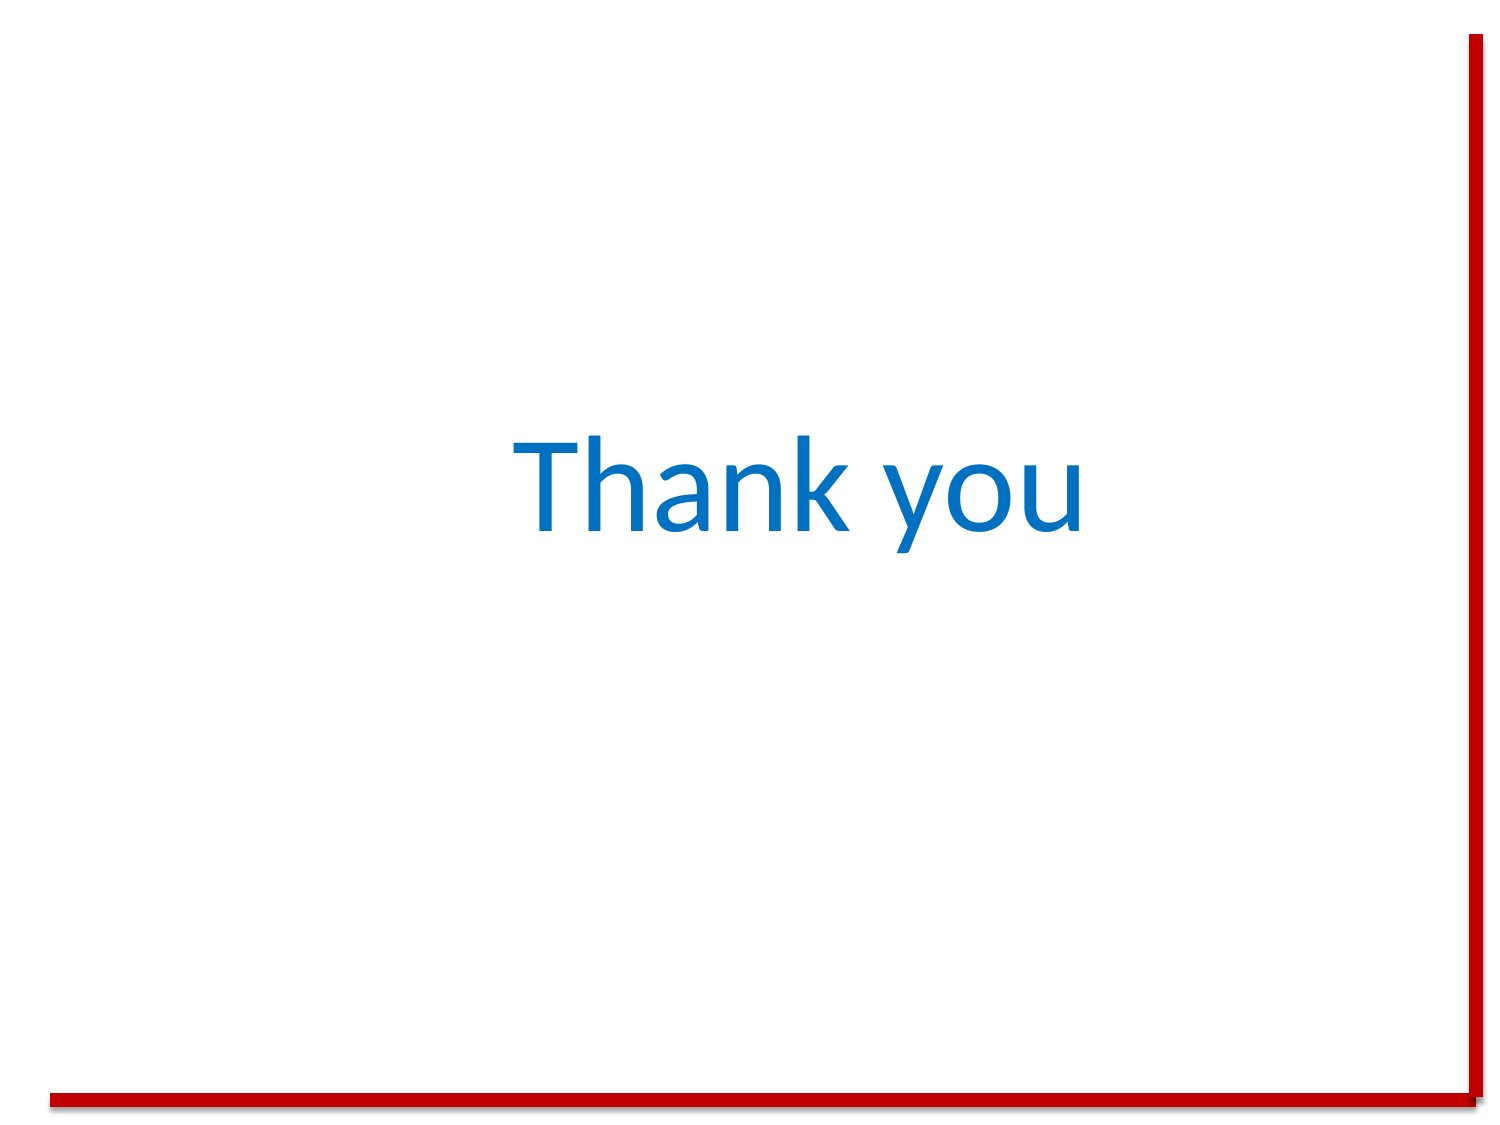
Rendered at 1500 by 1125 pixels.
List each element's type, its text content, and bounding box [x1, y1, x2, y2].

picture [44, 34, 1491, 1117]
text_box Thank you [512, 227, 1196, 560]
